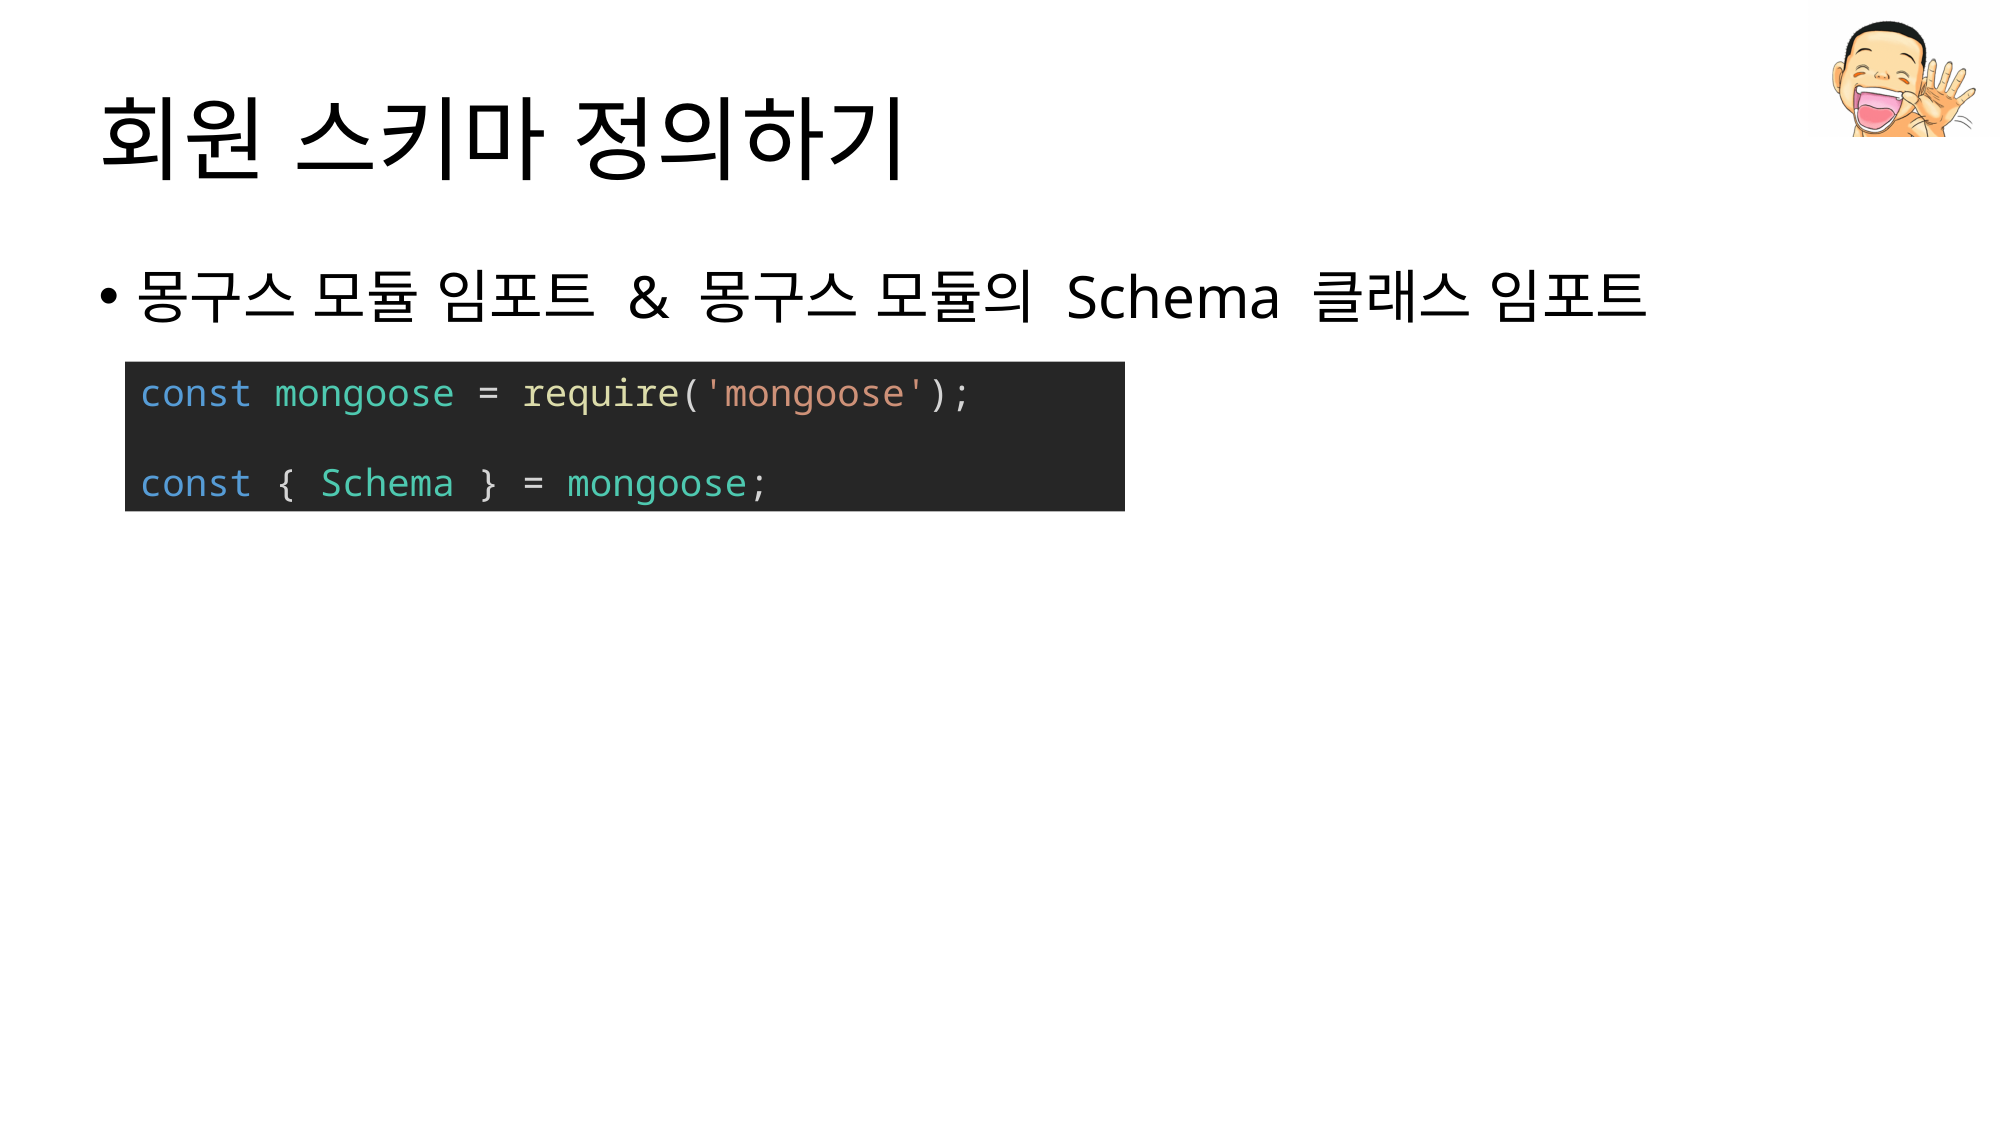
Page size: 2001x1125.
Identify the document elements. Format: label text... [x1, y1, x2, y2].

list 몽구스 모듈 임포트 & 몽구스 모듈의 Schema 클래스 임포트 [83, 217, 1931, 1125]
text_box const mongoose = require('mongoose'); const { Schema } = mongoose; [125, 361, 1125, 512]
title 회원 스키마 정의하기 [83, 0, 1931, 217]
picture [1931, 0, 2000, 137]
